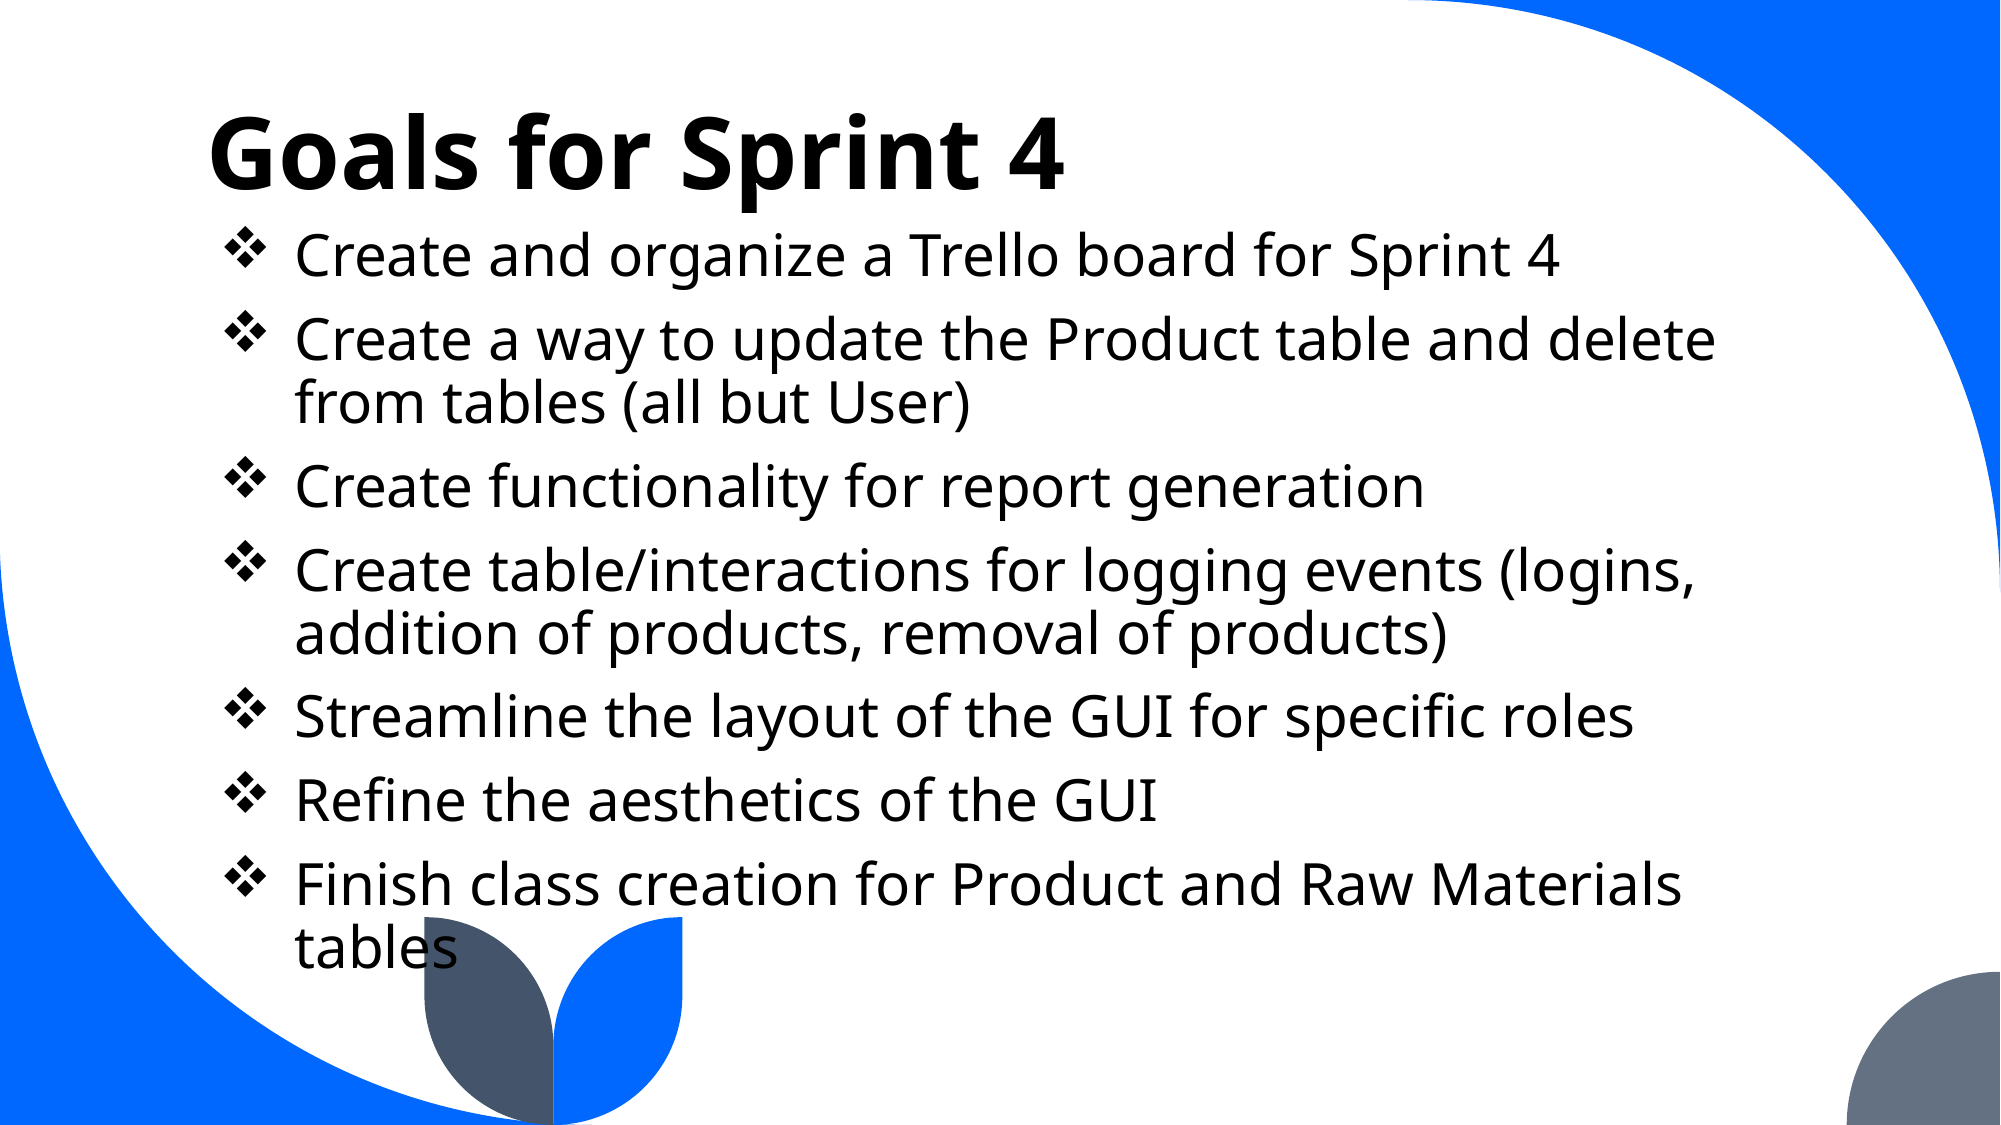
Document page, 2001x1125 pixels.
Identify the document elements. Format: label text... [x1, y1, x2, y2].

title Goals for Sprint 4 [191, 78, 1796, 219]
list Create and organize a Trello board for Sprint 4 Create a way to update the Product table and delete from tables (all but User) Create functionality for report generation Create table/interactions for logging events (logins, addition of products, removal of products) Streamline the layout of the GUI for specific roles Refine the aesthetics of the GUI Finish class creation for Product and Raw Materials tables [204, 219, 1809, 926]
